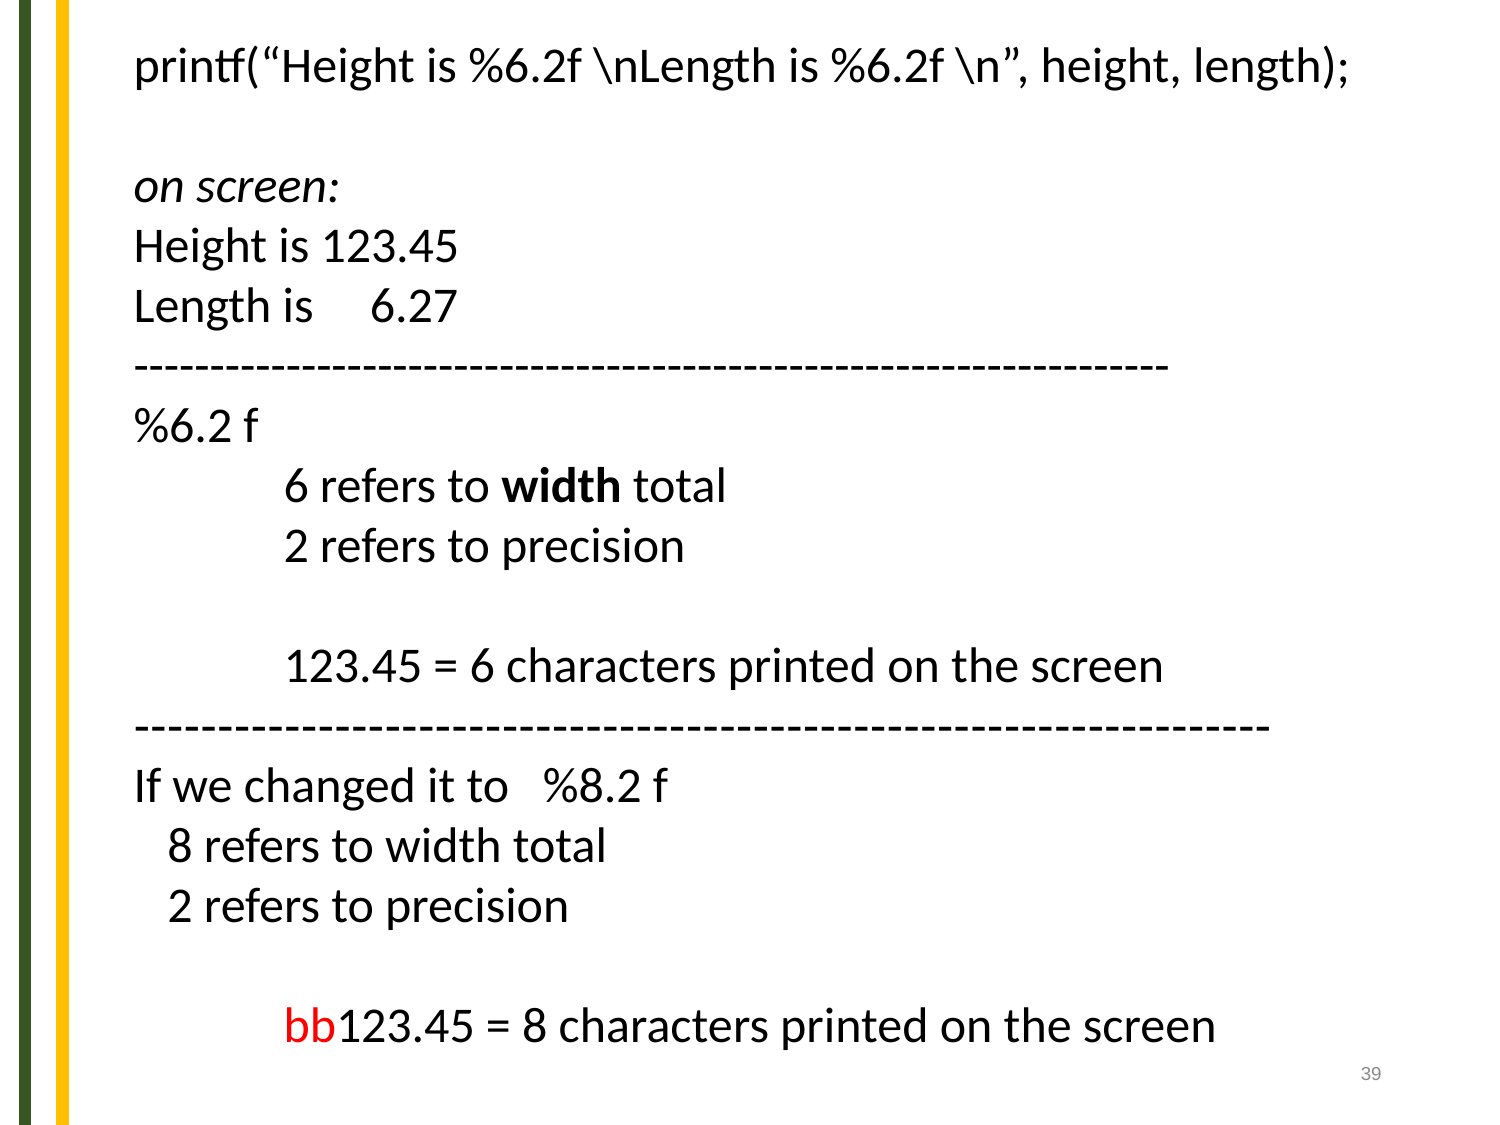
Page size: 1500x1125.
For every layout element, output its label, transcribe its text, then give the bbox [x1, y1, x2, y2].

text_box printf(“Height is %6.2f \nLength is %6.2f \n”, height, length); on screen: Height is 123.45 Length is 6.27 -------------------------------------------------------------------- %6.2 f 6 refers to width total 2 refers to precision 123.45 = 6 characters printed on the screen -------------------------------------------------------------------- If we changed it to %8.2 f 8 refers to width total 2 refers to precision bb123.45 = 8 characters printed on the screen [118, 24, 1367, 1060]
slide_number 39 [1059, 1042, 1397, 1103]
